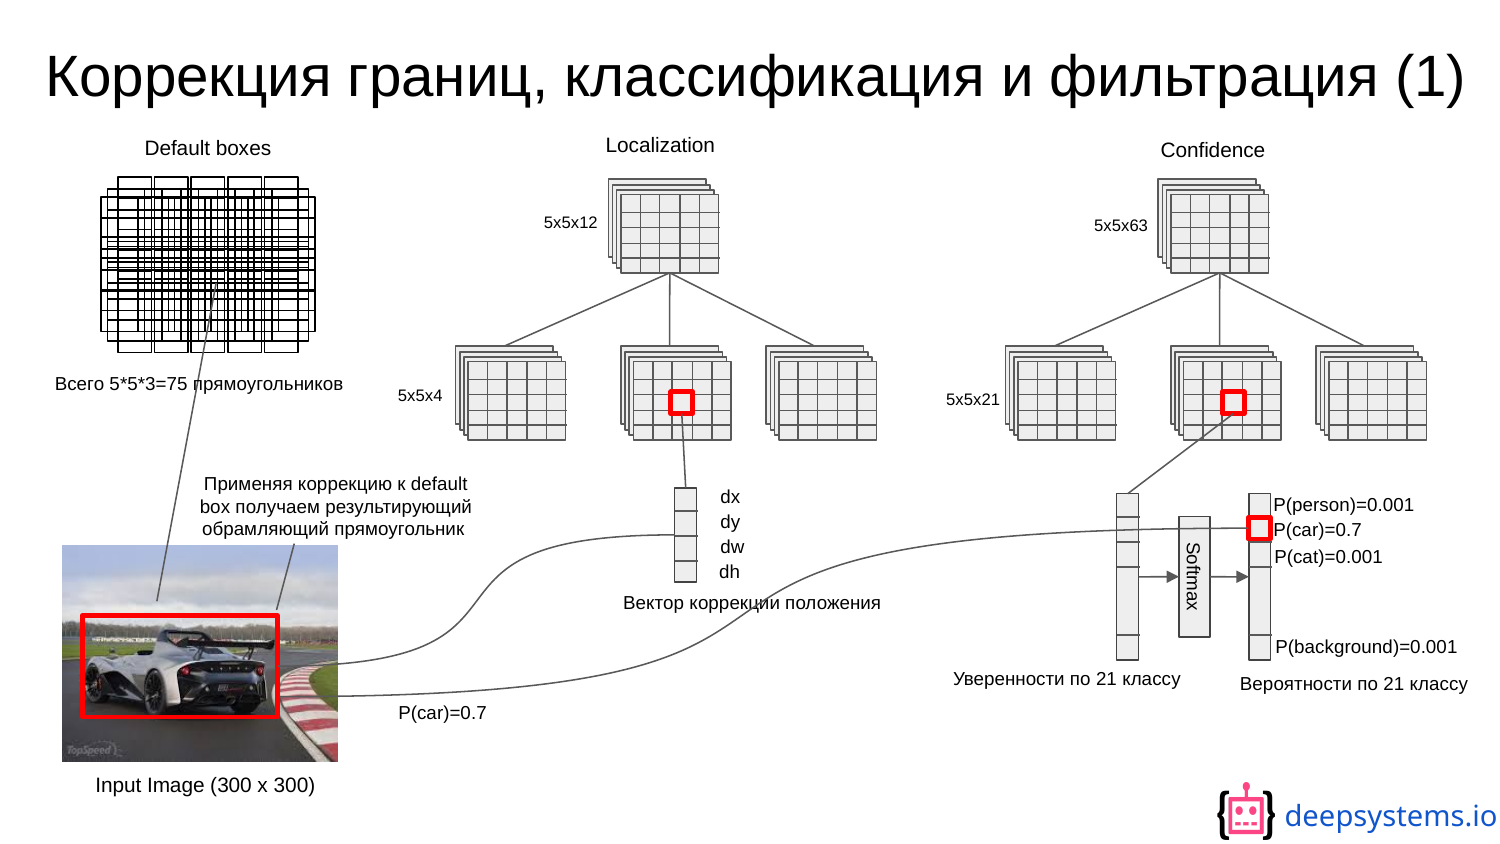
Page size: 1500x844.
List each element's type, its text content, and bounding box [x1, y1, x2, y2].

text_box Localization [588, 119, 733, 169]
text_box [503, 272, 668, 347]
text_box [1219, 272, 1366, 347]
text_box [156, 282, 217, 602]
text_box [1315, 345, 1428, 441]
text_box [1005, 345, 1117, 441]
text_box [1248, 493, 1273, 661]
picture [62, 545, 338, 762]
text_box dy [705, 505, 771, 526]
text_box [608, 178, 720, 271]
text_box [674, 487, 699, 526]
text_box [455, 345, 568, 441]
text_box Всего 5*5*3=75 прямоугольников [221, 353, 367, 413]
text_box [669, 272, 815, 347]
picture [1217, 782, 1275, 840]
text_box P(cat)=0.001 [1277, 540, 1433, 572]
text_box P(car)=0.7 [383, 705, 557, 728]
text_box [681, 413, 687, 489]
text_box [1157, 178, 1270, 271]
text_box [100, 176, 316, 353]
text_box 5x5x63 [1079, 199, 1152, 247]
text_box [1170, 354, 1283, 441]
text_box Confidence [1140, 124, 1286, 173]
text_box Применяя коррекцию к default box получаем результирующий обрамляющий прямоугольник [221, 443, 493, 544]
text_box Softmax [1179, 516, 1210, 526]
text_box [279, 527, 1249, 697]
text_box Input Image (300 x 300) [67, 760, 343, 809]
text_box P(car)=0.7 [1277, 513, 1432, 540]
title Коррекция границ, классификация и фильтрация (1) [24, 23, 1489, 117]
text_box Вероятности по 21 классу [1225, 658, 1500, 707]
text_box Всего 5*5*3=75 прямоугольников [39, 353, 151, 413]
text_box 5x5x12 [529, 197, 602, 245]
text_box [765, 345, 878, 441]
text_box P(person)=0.001 [1258, 488, 1432, 513]
text_box dx [705, 480, 771, 505]
text_box P(background)=0.001 [1277, 630, 1475, 658]
text_box 5x5x4 [382, 369, 450, 417]
text_box 5x5x21 [931, 374, 1000, 422]
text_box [1116, 493, 1141, 526]
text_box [1127, 413, 1234, 494]
text_box Default boxes [113, 122, 303, 172]
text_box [1053, 272, 1218, 347]
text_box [620, 354, 733, 441]
